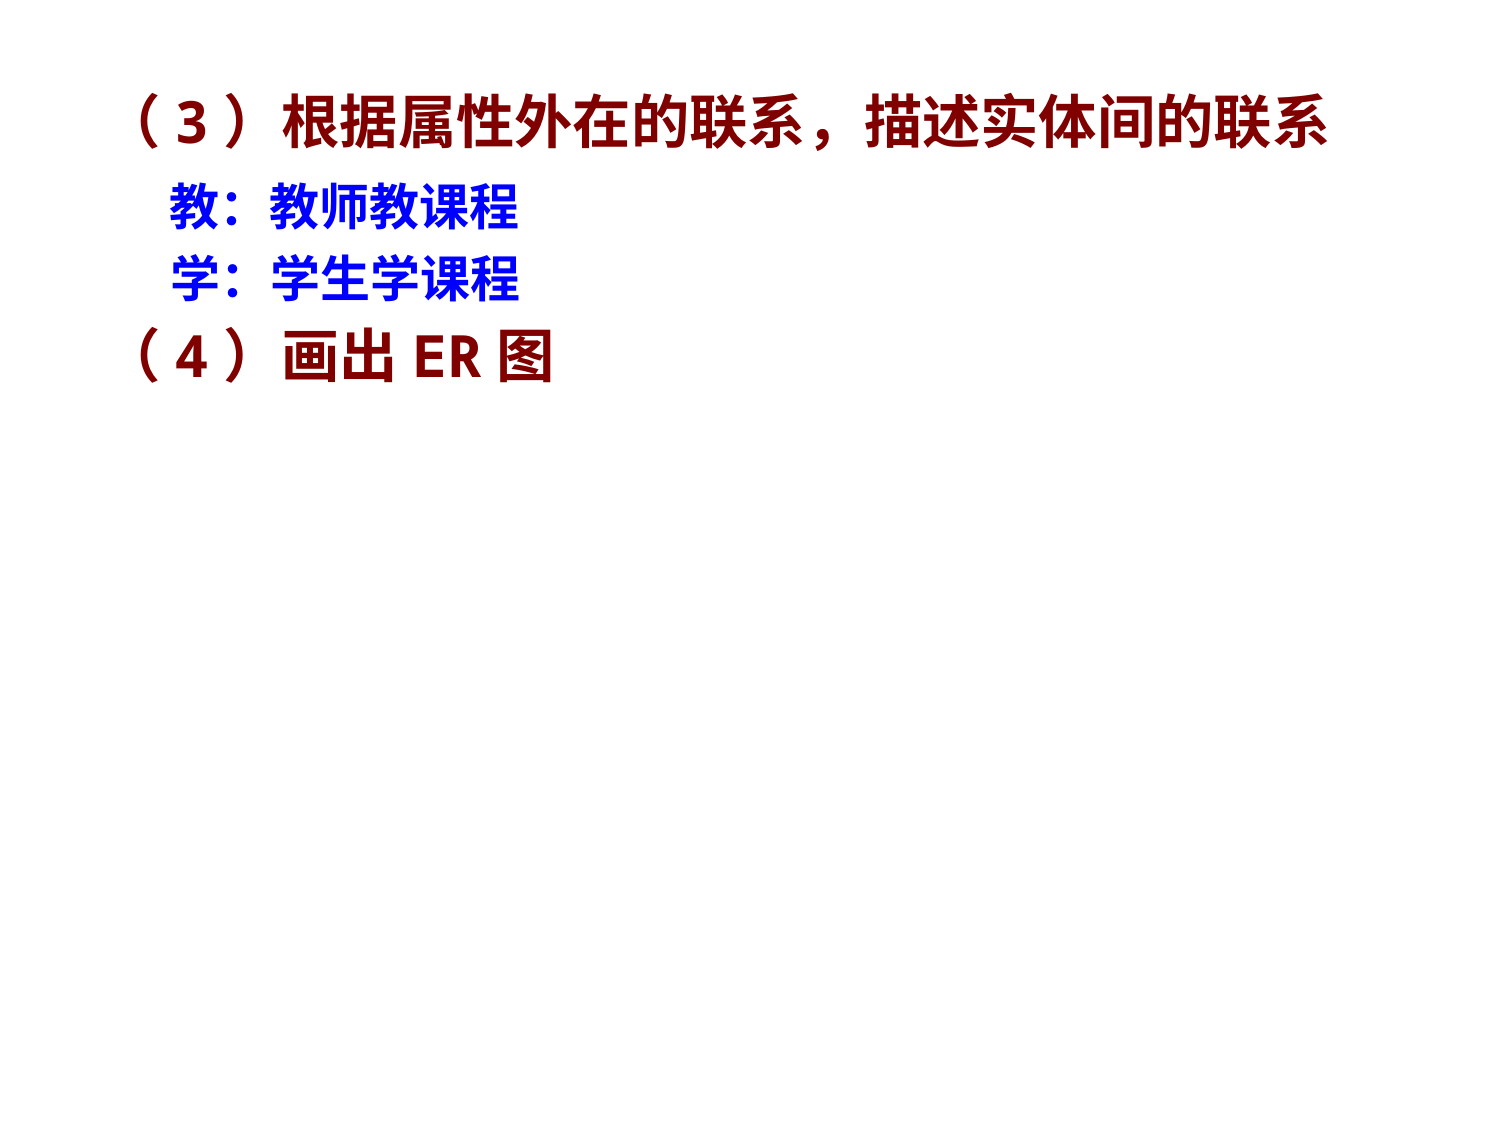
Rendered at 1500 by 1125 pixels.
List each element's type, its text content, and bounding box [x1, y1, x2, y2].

subtitle （3）根据属性外在的联系，描述实体间的联系 教：教师教课程 学：学生学课程 （4）画出ER图 [41, 78, 1417, 421]
